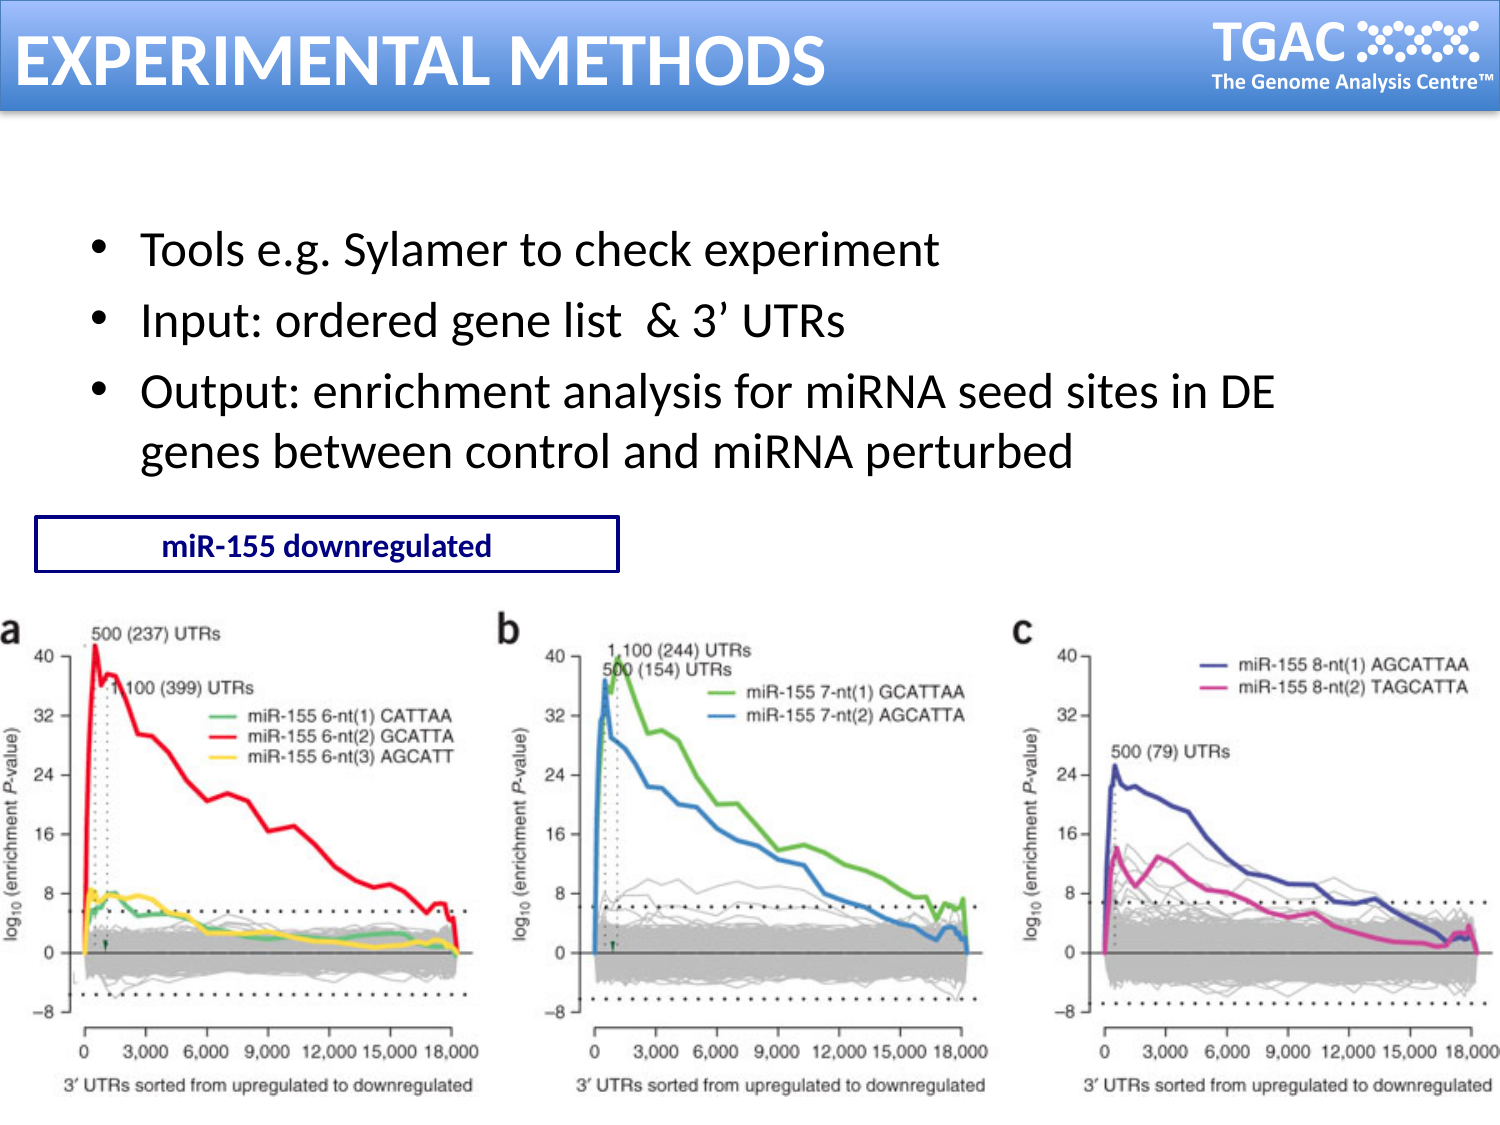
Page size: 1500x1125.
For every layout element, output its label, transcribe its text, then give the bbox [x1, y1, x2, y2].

text_box miR-155 downregulated [36, 516, 619, 572]
text_box EXPERIMENTAL METHODS [0, 0, 1500, 111]
picture [1205, 15, 1500, 95]
list Tools e.g. Sylamer to check experiment Input: ordered gene list & 3’ UTRs Output: enrichment analysis for miRNA seed sites in DE genes between control and miRNA perturbed [75, 208, 1419, 490]
picture [0, 606, 1500, 1098]
